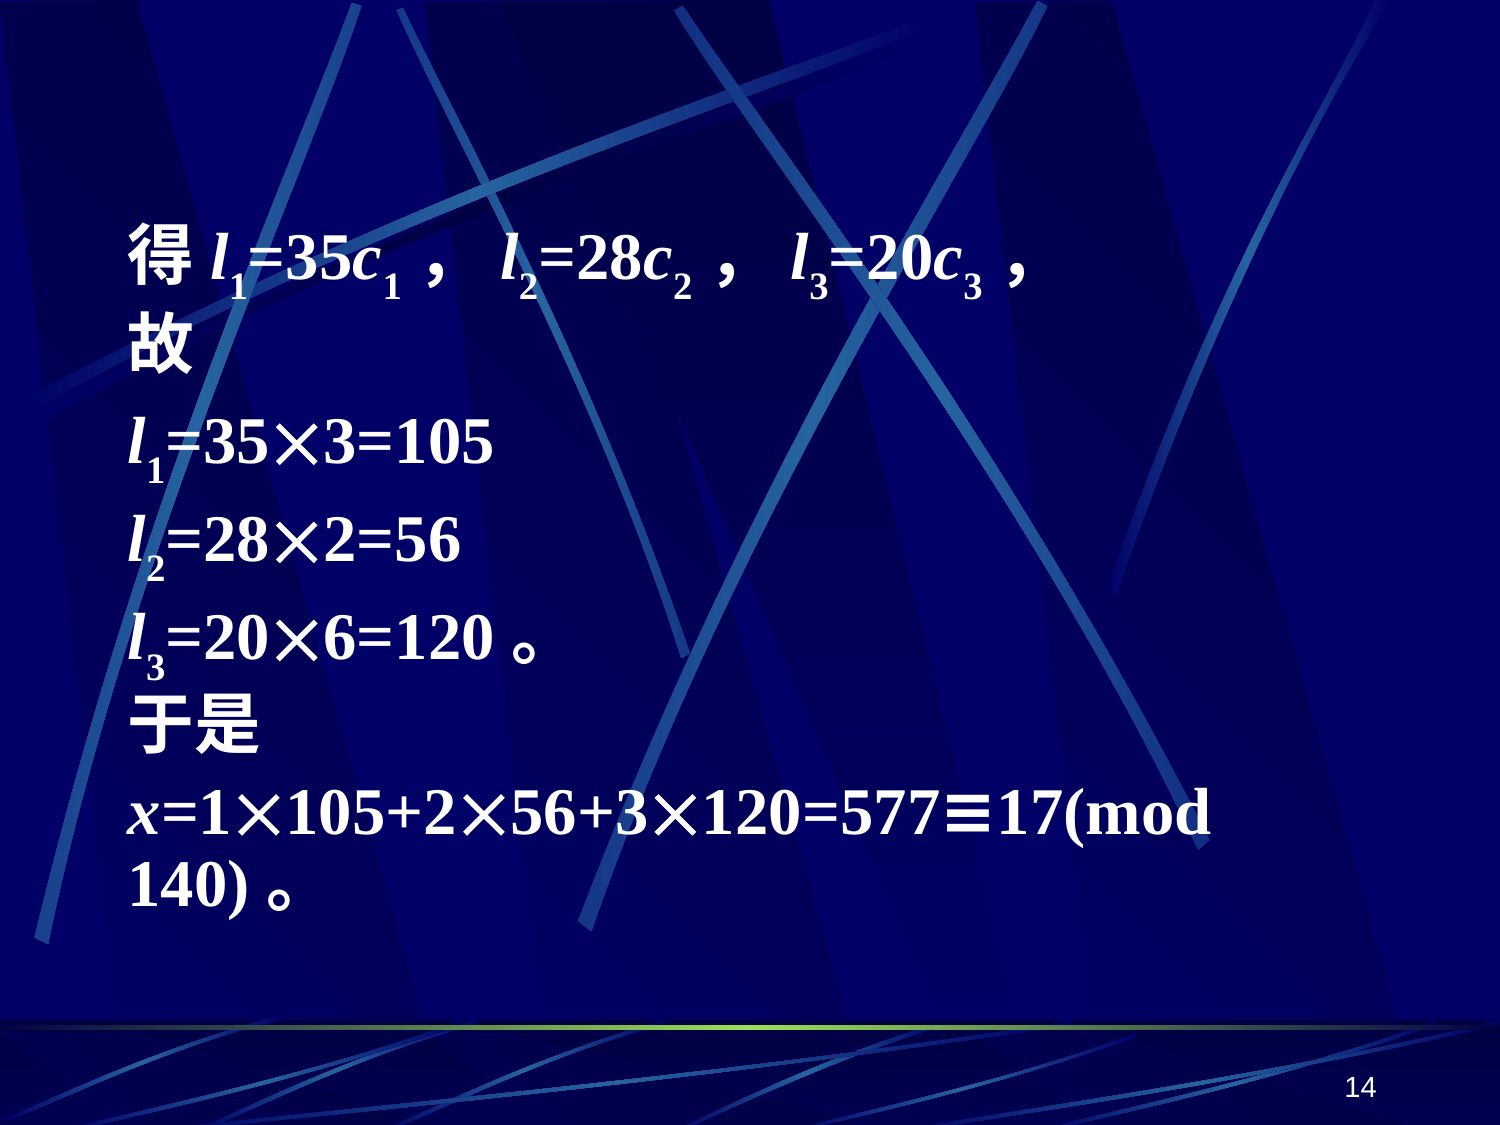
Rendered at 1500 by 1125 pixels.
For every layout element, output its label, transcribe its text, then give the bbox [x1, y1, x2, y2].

slide_number 14 [1079, 1035, 1393, 1111]
list 得l1=35c1，l2=28c2，l3=20c3， 故 l1=353=105 l2=282=56 l3=206=120。 于是 x=1105+256+3120=577≡17(mod 140)。 [112, 112, 1388, 1000]
